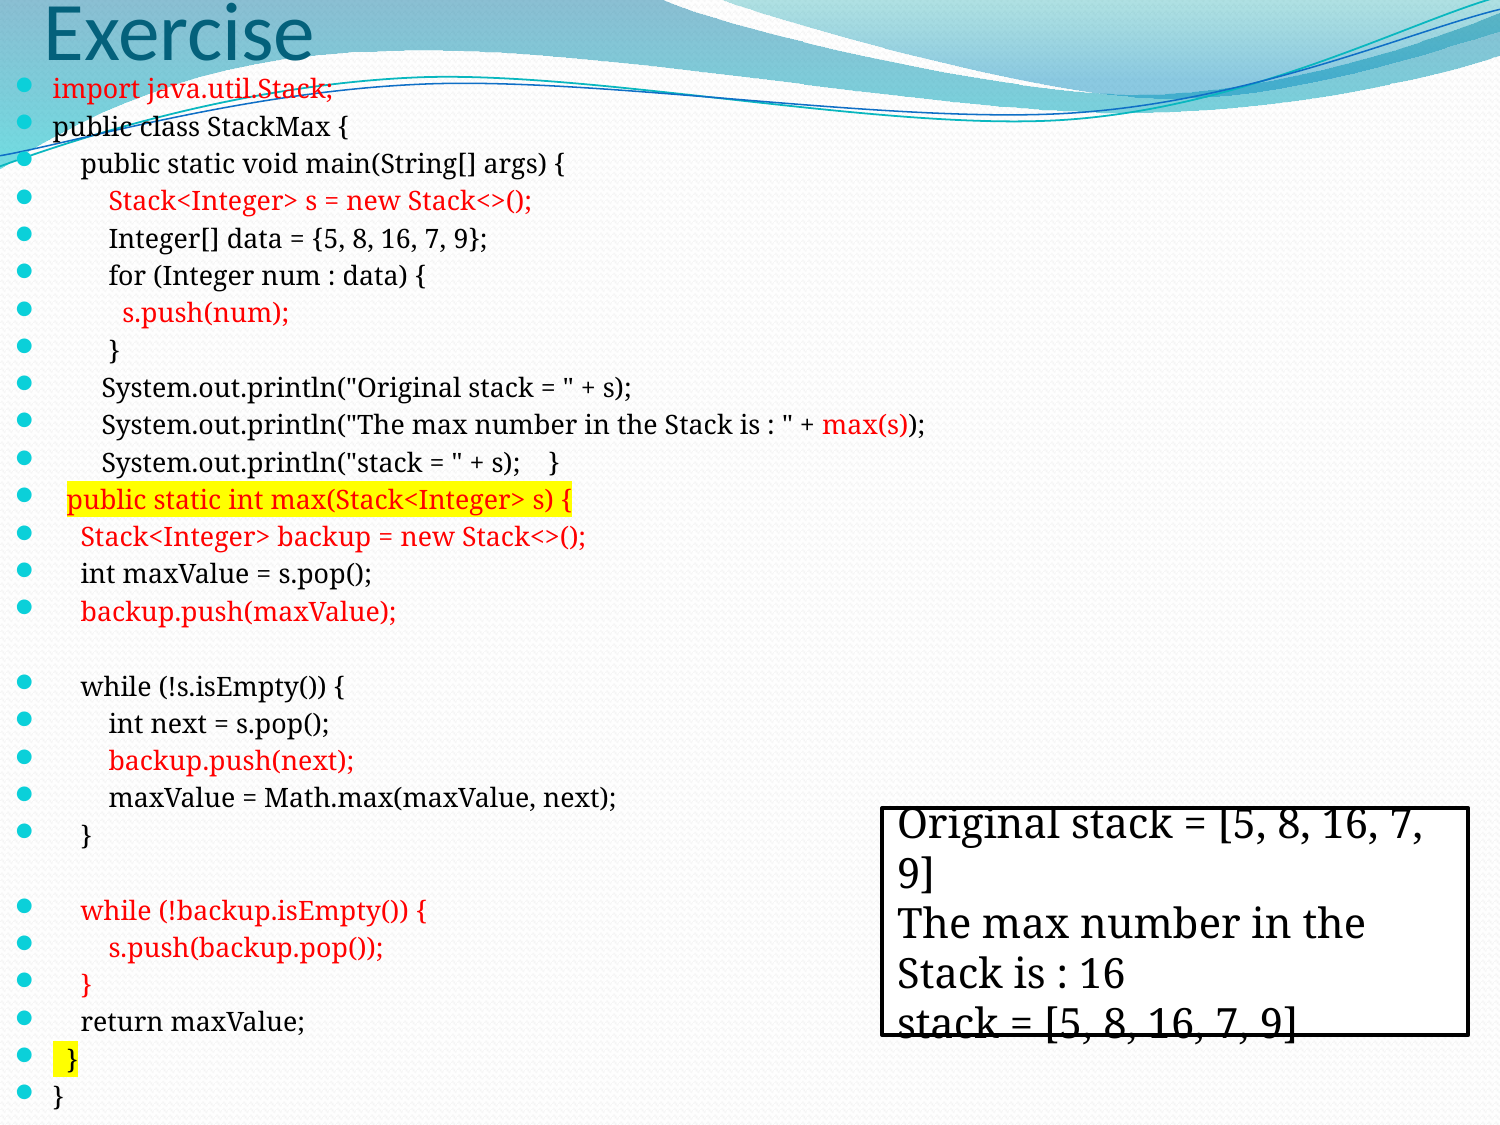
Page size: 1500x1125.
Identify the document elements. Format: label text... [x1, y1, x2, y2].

list import java.util.Stack; public class StackMax { public static void main(String[] args) { Stack<Integer> s = new Stack<>(); Integer[] data = {5, 8, 16, 7, 9}; for (Integer num : data) { s.push(num); } System.out.println("Original stack = " + s); System.out.println("The max number in the Stack is : " + max(s)); System.out.println("stack = " + s); } public static int max(Stack<Integer> s) { Stack<Integer> backup = new Stack<>(); int maxValue = s.pop(); backup.push(maxValue); while (!s.isEmpty()) { int next = s.pop(); backup.push(next); maxValue = Math.max(maxValue, next); } while (!backup.isEmpty()) { s.push(backup.pop()); } return maxValue; } } [0, 64, 1500, 1125]
title Exercise [43, 9, 1394, 64]
text_box Original stack = [5, 8, 16, 7, 9] The max number in the Stack is : 16 stack = [5, 8, 16, 7, 9] [880, 806, 1470, 1037]
